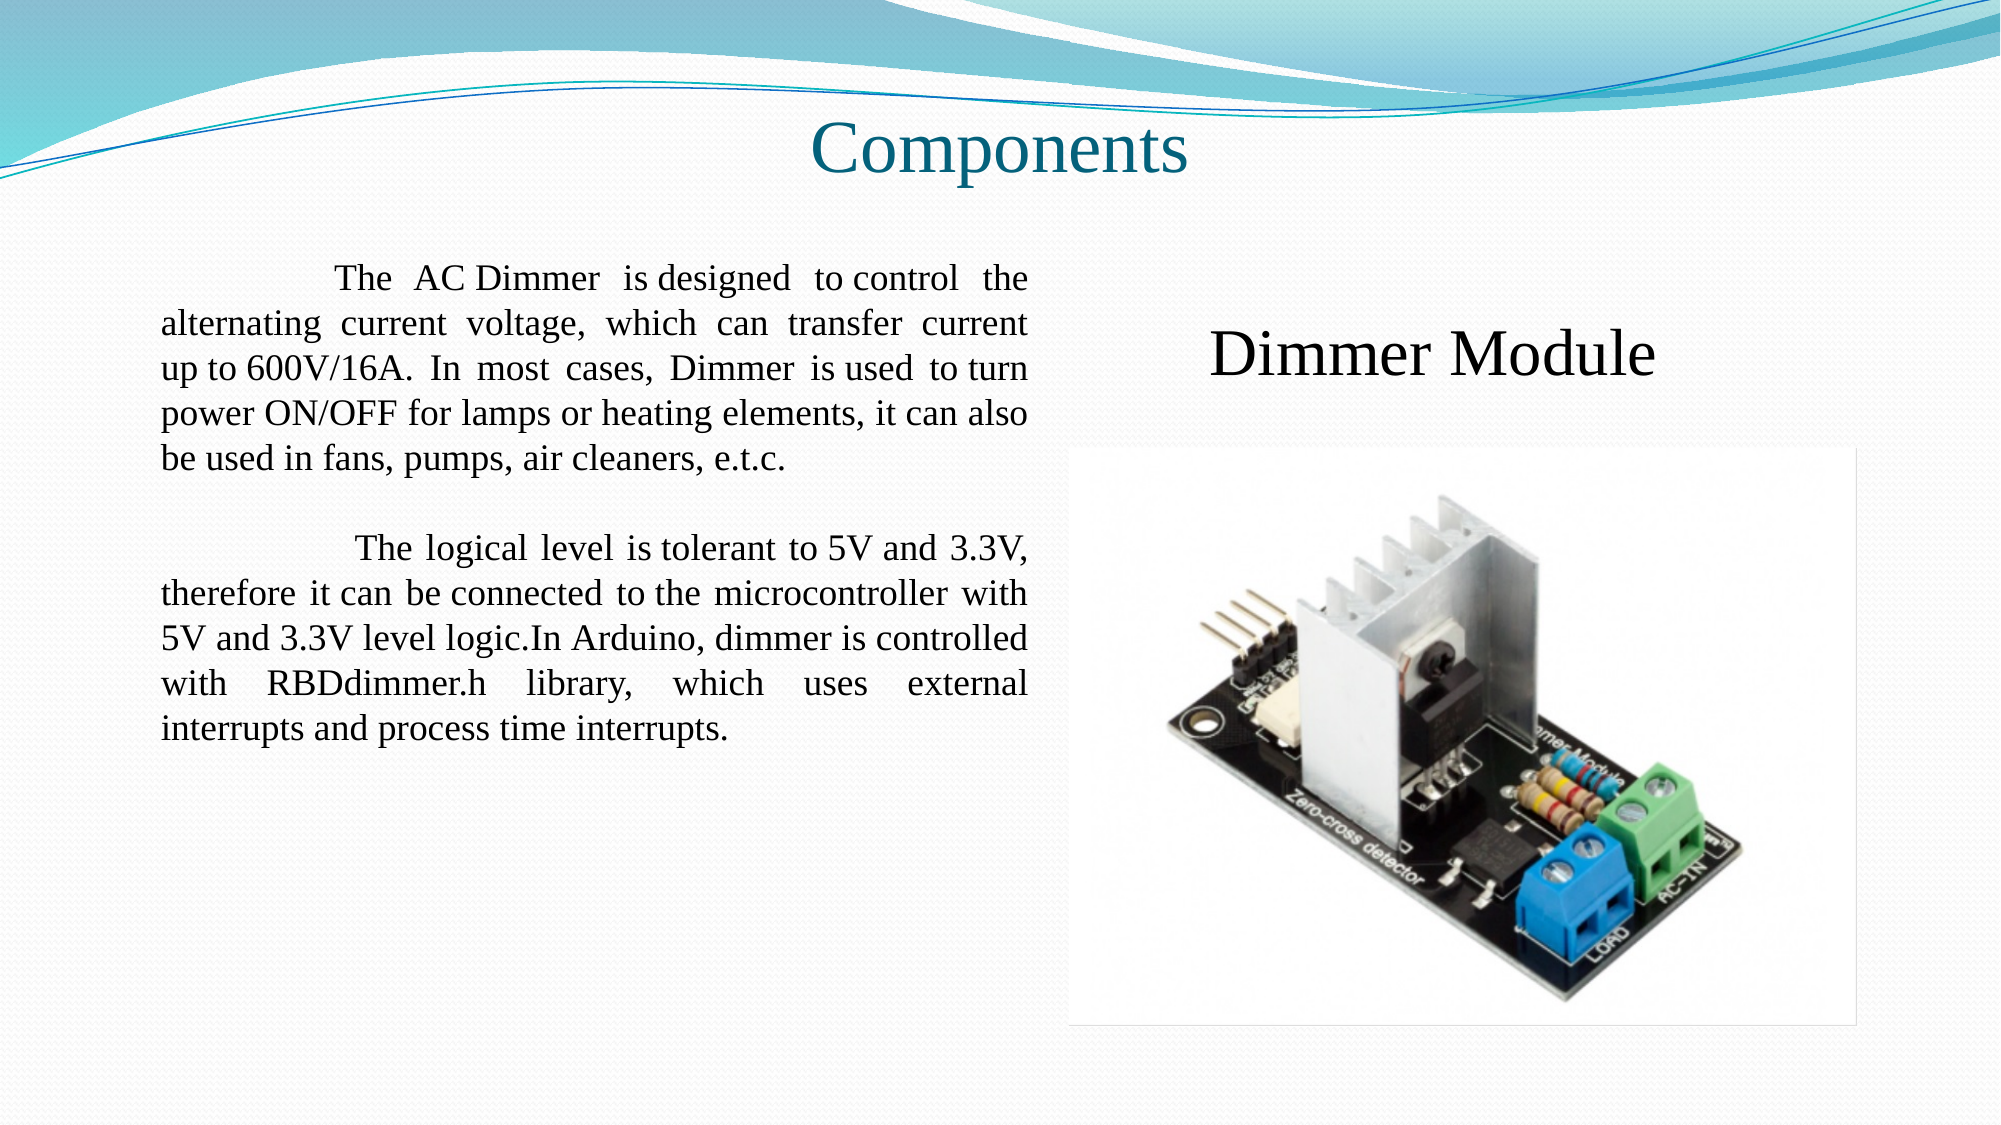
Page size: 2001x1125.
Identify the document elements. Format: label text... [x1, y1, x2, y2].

text_box Dimmer Module [1045, 275, 1946, 389]
picture [1069, 448, 1857, 1027]
text_box Components [0, 89, 2000, 204]
text_box The AC Dimmer is designed to control the alternating current voltage, which can transfer current up to 600V/16А. In most cases, Dimmer is used to turn power ON/OFF for lamps or heating elements, it can also be used in fans, pumps, air cleaners, e.t.c. The logical level is tolerant to 5V and 3.3V, therefore it can be connected to the microcontroller with 5V and 3.3V level logic.In Arduino, dimmer is controlled with RBDdimmer.h library, which uses external interrupts and process time interrupts. [146, 245, 1045, 755]
